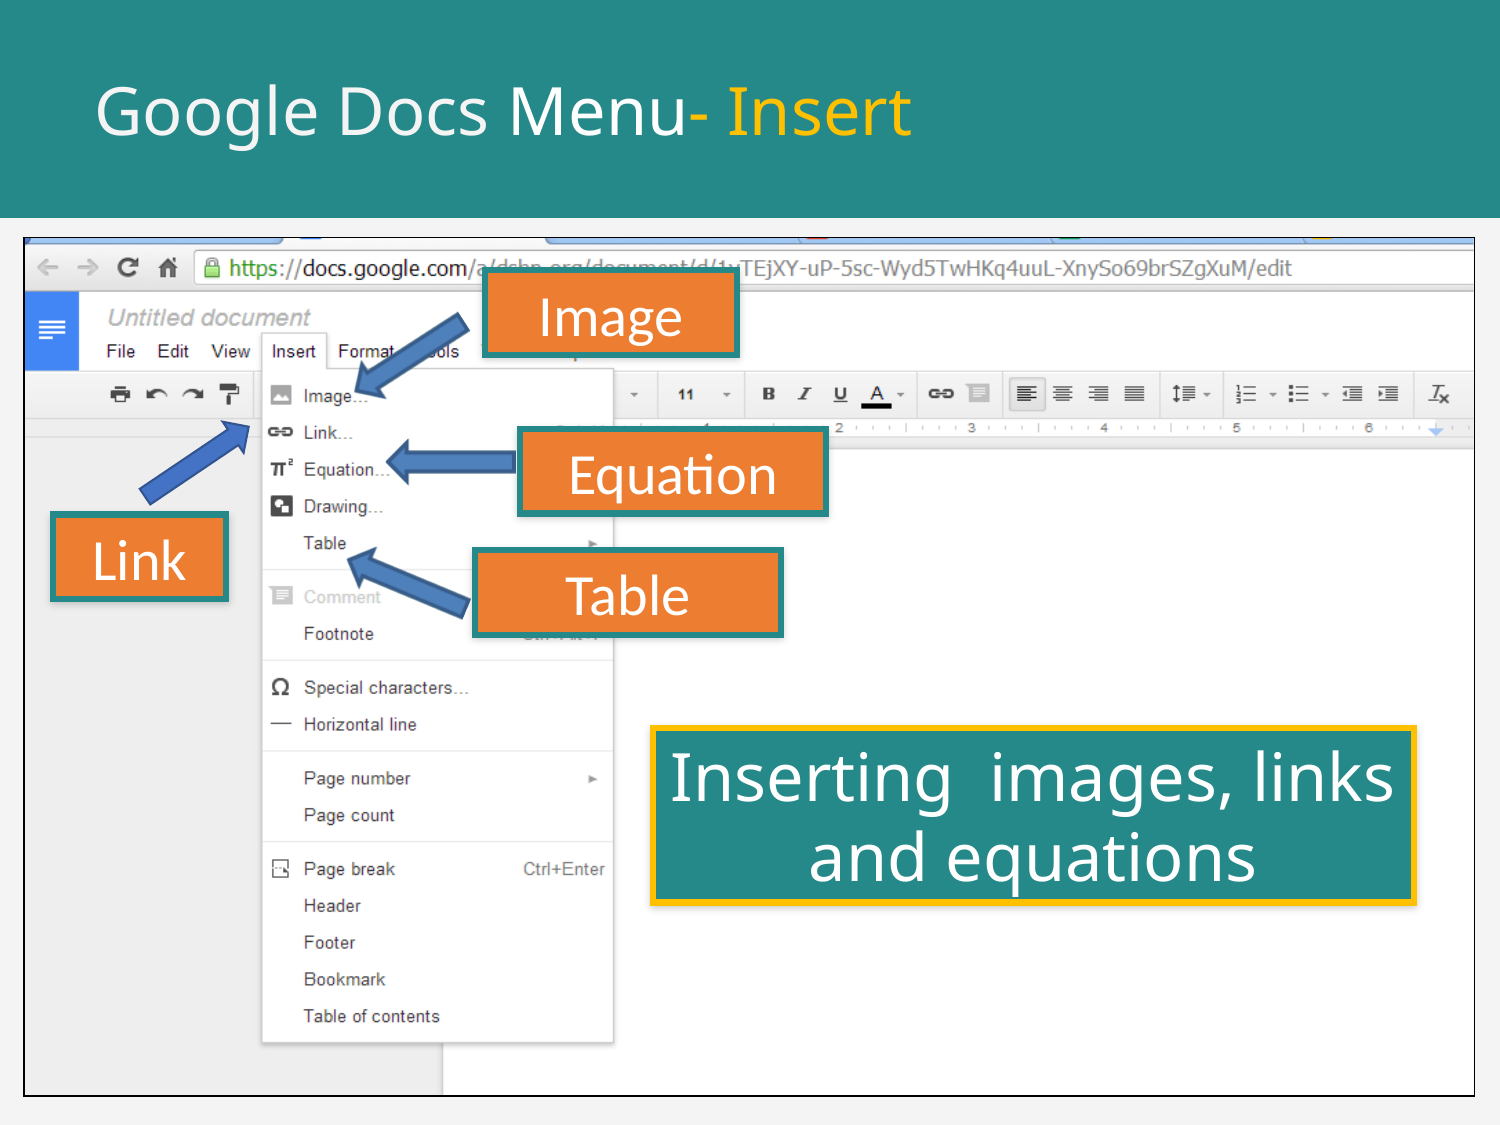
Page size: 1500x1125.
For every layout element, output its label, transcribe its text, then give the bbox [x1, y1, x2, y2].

picture [24, 238, 1474, 1096]
title Google Docs Menu- Insert [79, 0, 1500, 218]
